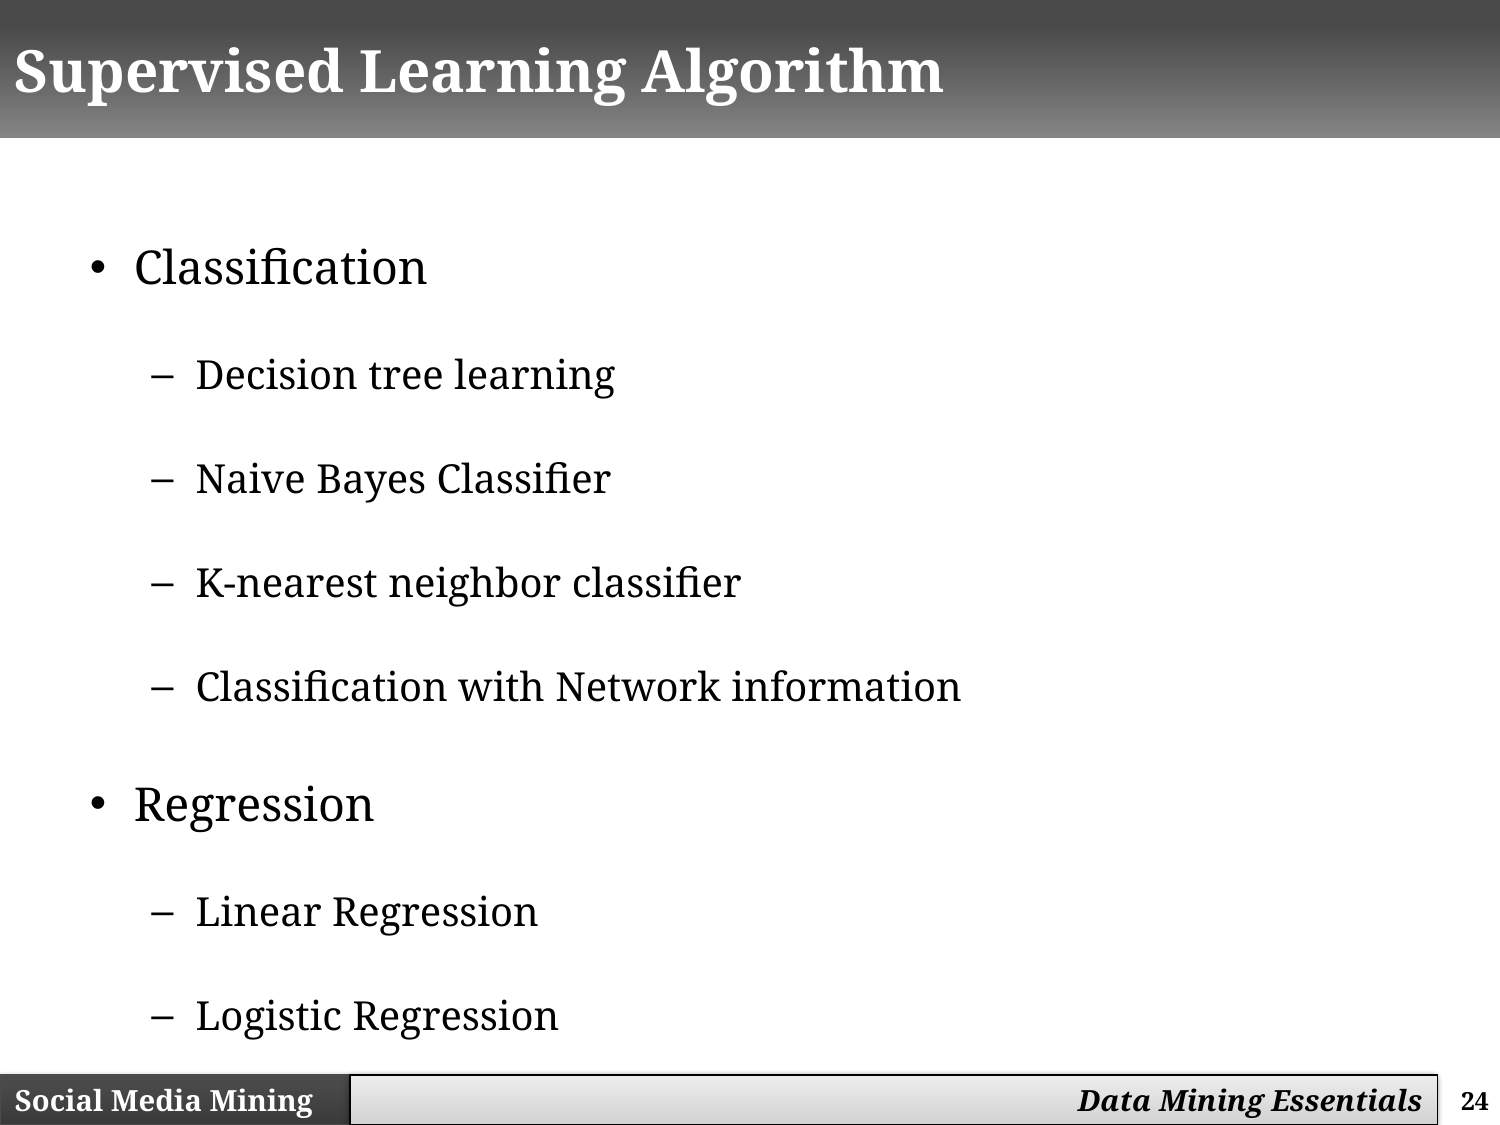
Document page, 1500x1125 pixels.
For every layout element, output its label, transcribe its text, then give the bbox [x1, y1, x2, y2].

list Classification Decision tree learning Naive Bayes Classifier K-nearest neighbor classifier Classification with Network information Regression Linear Regression Logistic Regression [75, 174, 1425, 1048]
title Supervised Learning Algorithm [0, 0, 1500, 138]
